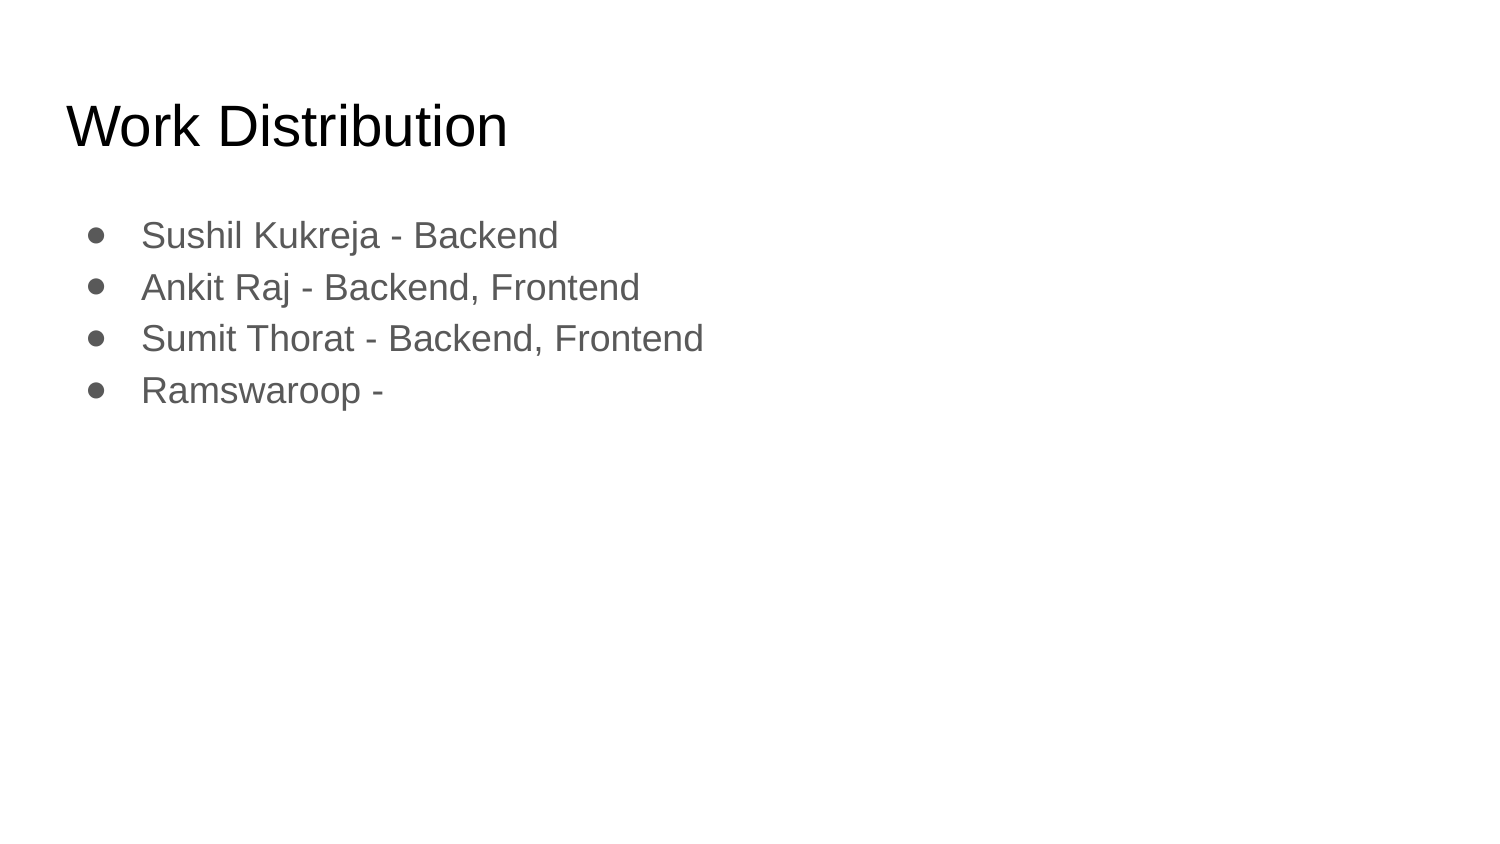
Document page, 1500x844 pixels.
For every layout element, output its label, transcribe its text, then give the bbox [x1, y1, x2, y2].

list Sushil Kukreja - Backend Ankit Raj - Backend, Frontend Sumit Thorat - Backend, Frontend Ramswaroop - [51, 189, 1449, 750]
title Work Distribution [51, 72, 1449, 167]
